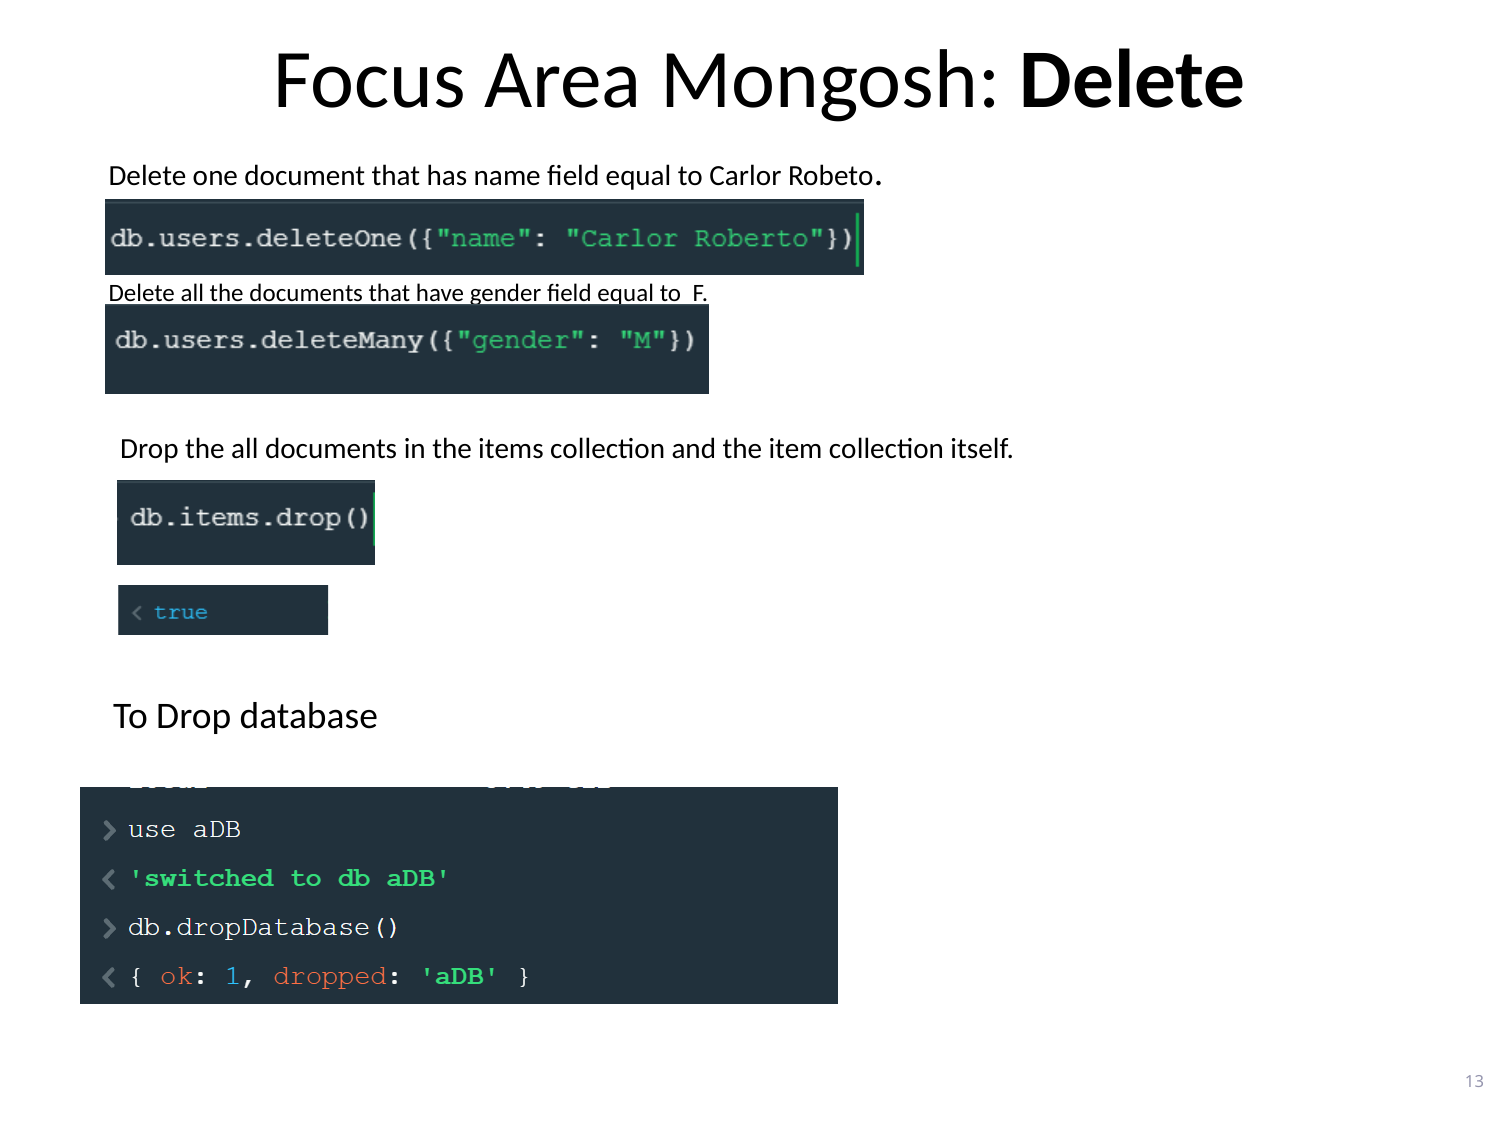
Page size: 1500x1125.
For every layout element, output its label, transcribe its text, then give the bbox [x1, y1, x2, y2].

text_box Delete all the documents that have gender field equal to F. [93, 269, 868, 345]
picture [105, 198, 864, 275]
picture [105, 304, 709, 394]
slide_number 13 [1448, 1056, 1500, 1125]
text_box Drop the all documents in the items collection and the item collection itself. [105, 421, 1102, 472]
picture [80, 787, 838, 1005]
picture [116, 480, 376, 566]
picture [116, 585, 329, 636]
text_box Delete one document that has name field equal to Carlor Robeto. [93, 140, 1020, 201]
text_box Focus Area Mongosh: Delete [172, 16, 1347, 132]
text_box To Drop database [98, 683, 548, 744]
